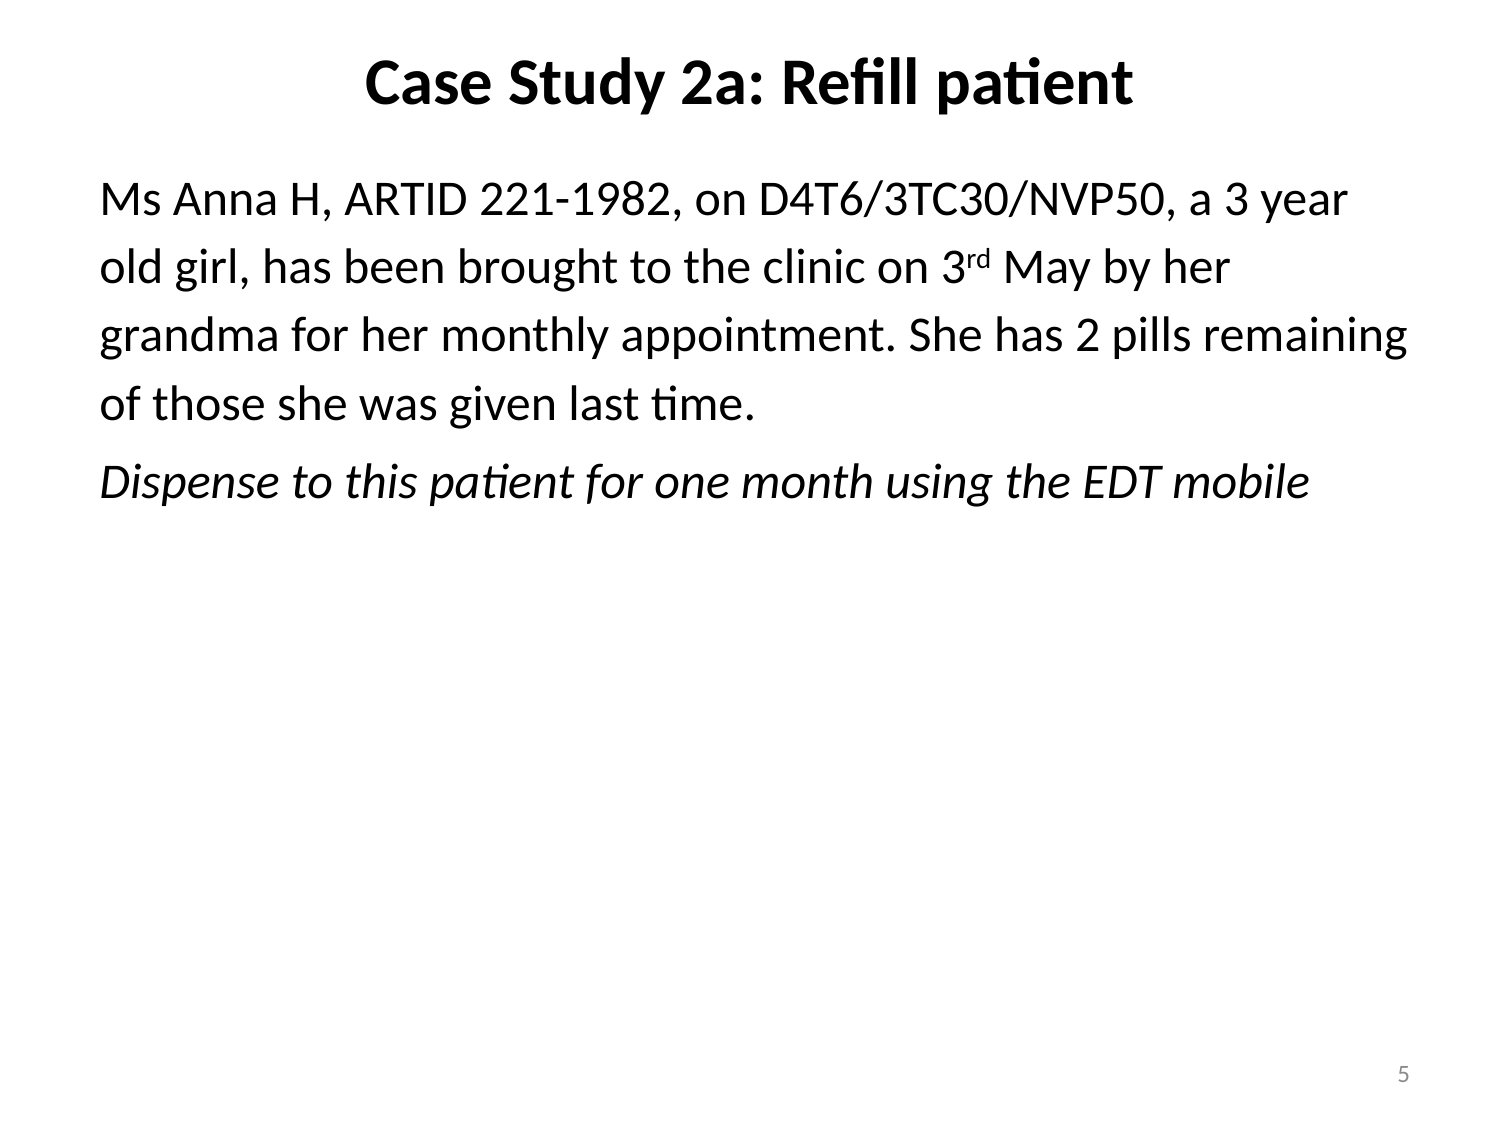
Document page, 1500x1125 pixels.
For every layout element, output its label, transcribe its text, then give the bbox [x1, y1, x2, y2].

list Ms Anna H, ARTID 221-1982, on D4T6/3TC30/NVP50, a 3 year old girl, has been brought to the clinic on 3rd May by her grandma for her monthly appointment. She has 2 pills remaining of those she was given last time. Dispense to this patient for one month using the EDT mobile [75, 149, 1436, 1094]
slide_number 5 [1074, 1042, 1425, 1103]
title Case Study 2a: Refill patient [75, 19, 1425, 138]
